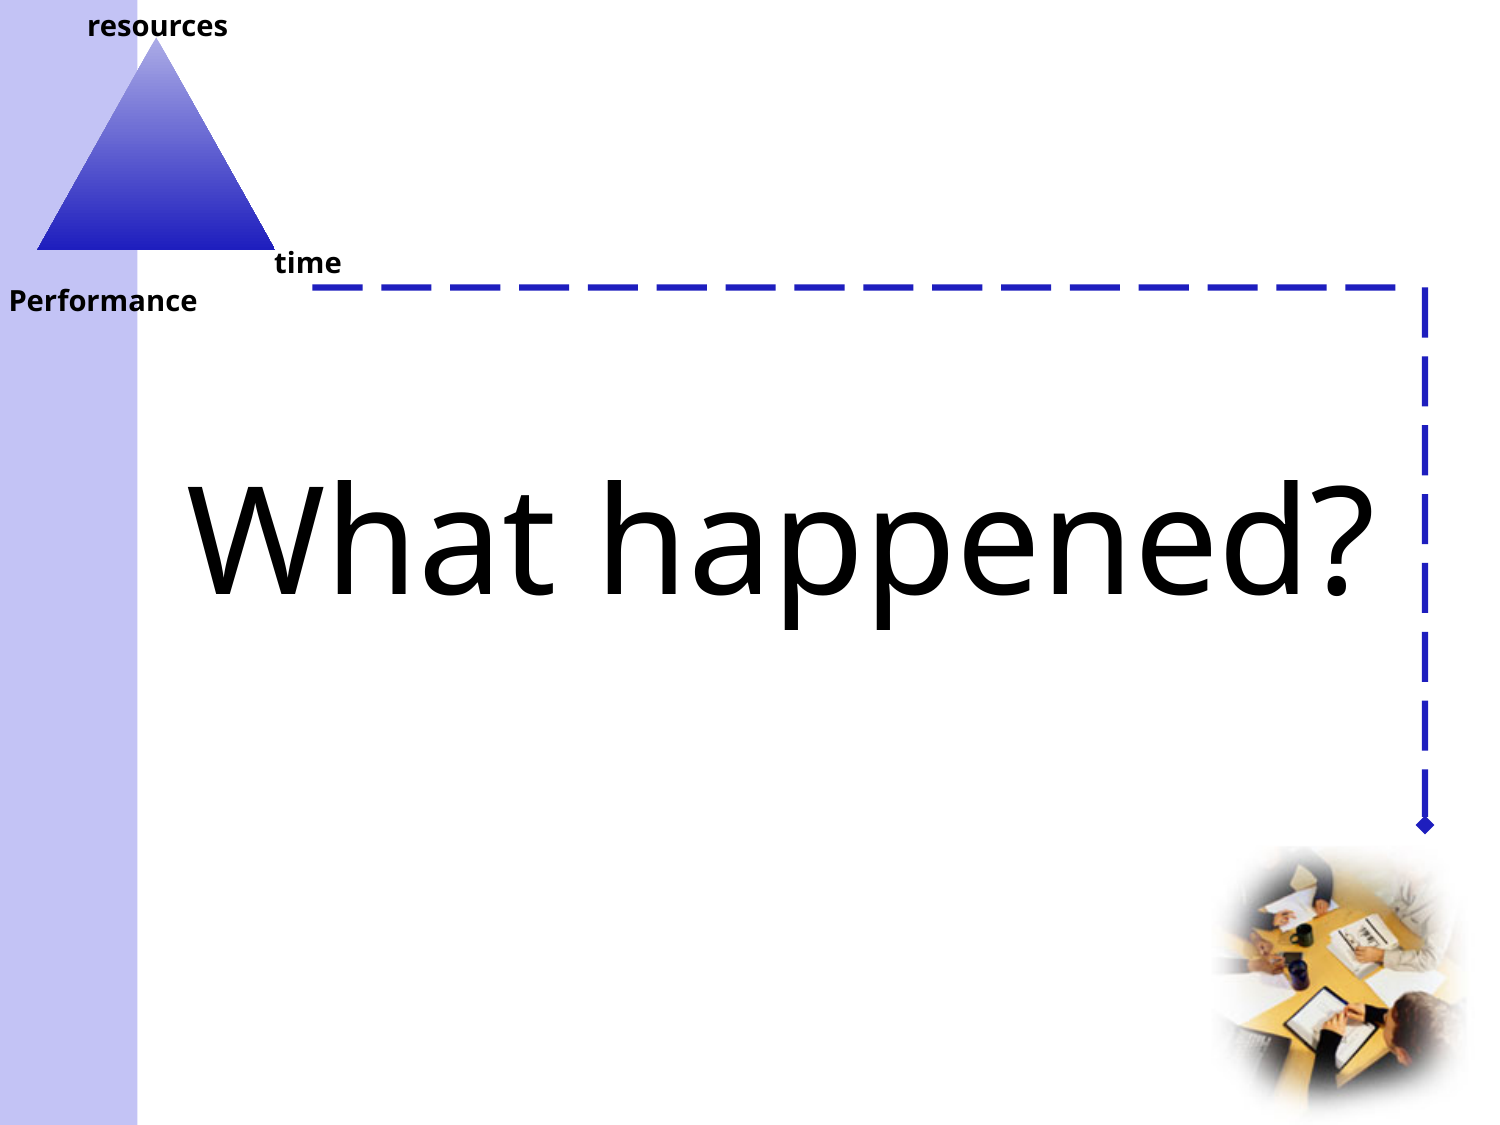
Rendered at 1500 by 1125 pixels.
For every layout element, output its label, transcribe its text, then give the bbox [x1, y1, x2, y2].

text_box What happened? [137, 437, 1425, 633]
picture [1187, 834, 1500, 1125]
